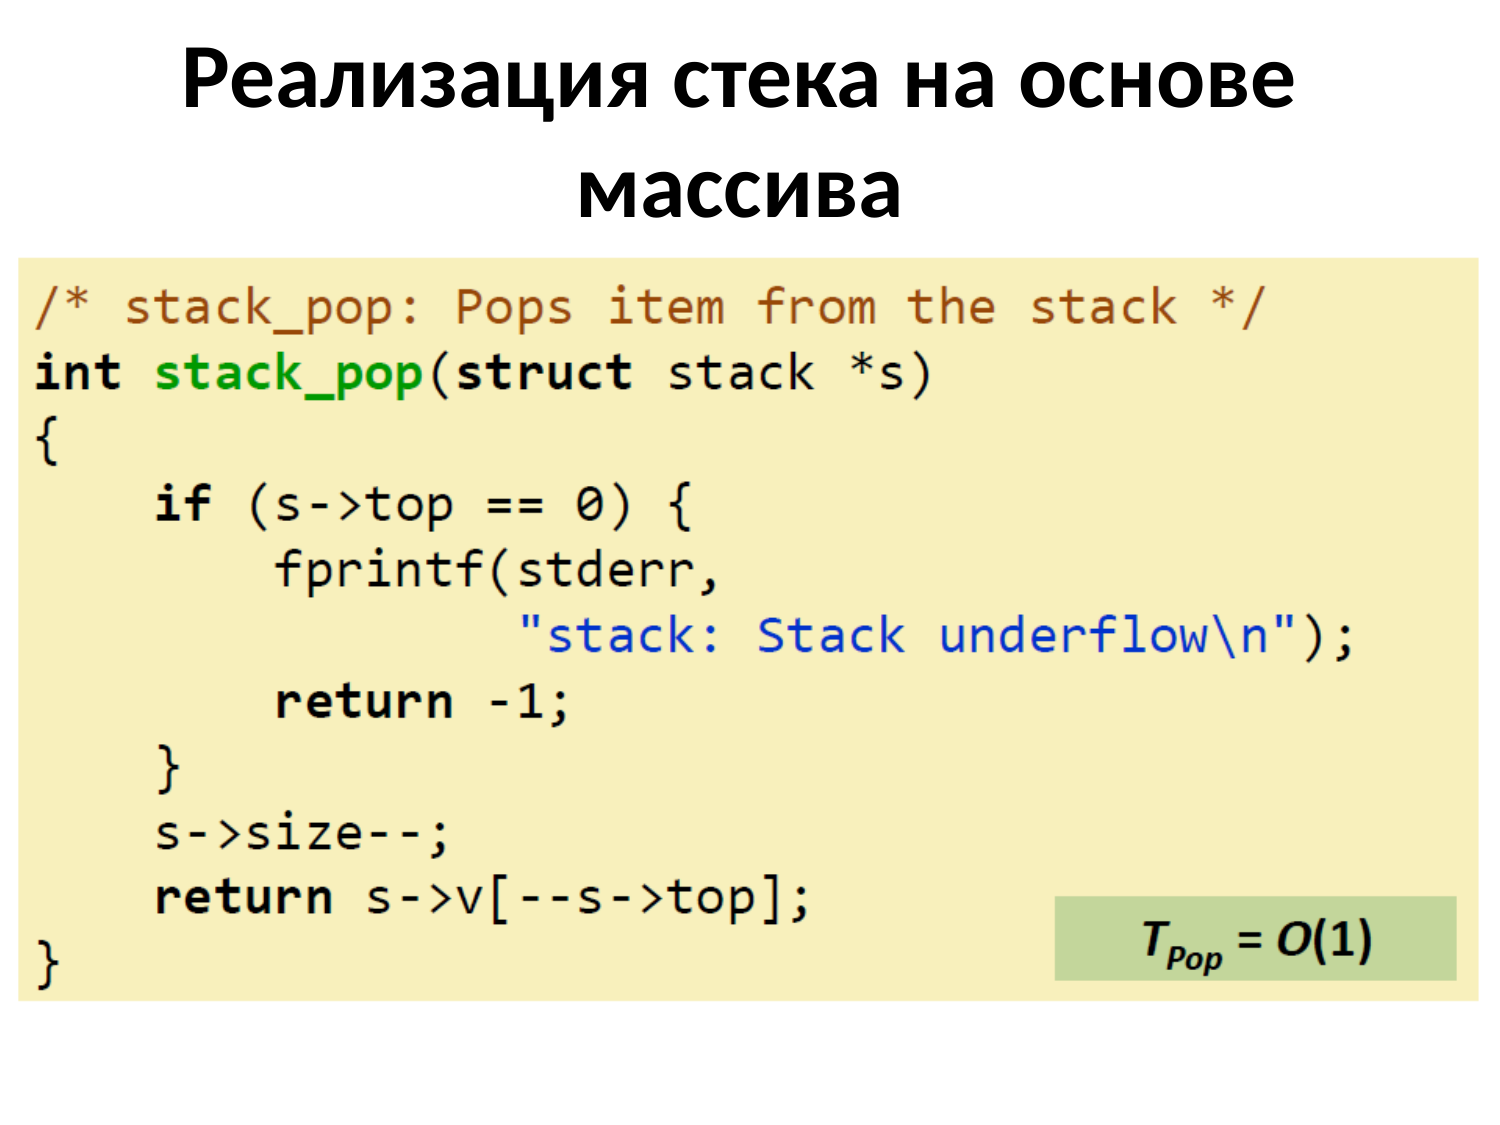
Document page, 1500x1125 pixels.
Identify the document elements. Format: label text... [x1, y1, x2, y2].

title Реализация стека на основе массива [64, 18, 1416, 232]
picture [17, 255, 1483, 1006]
